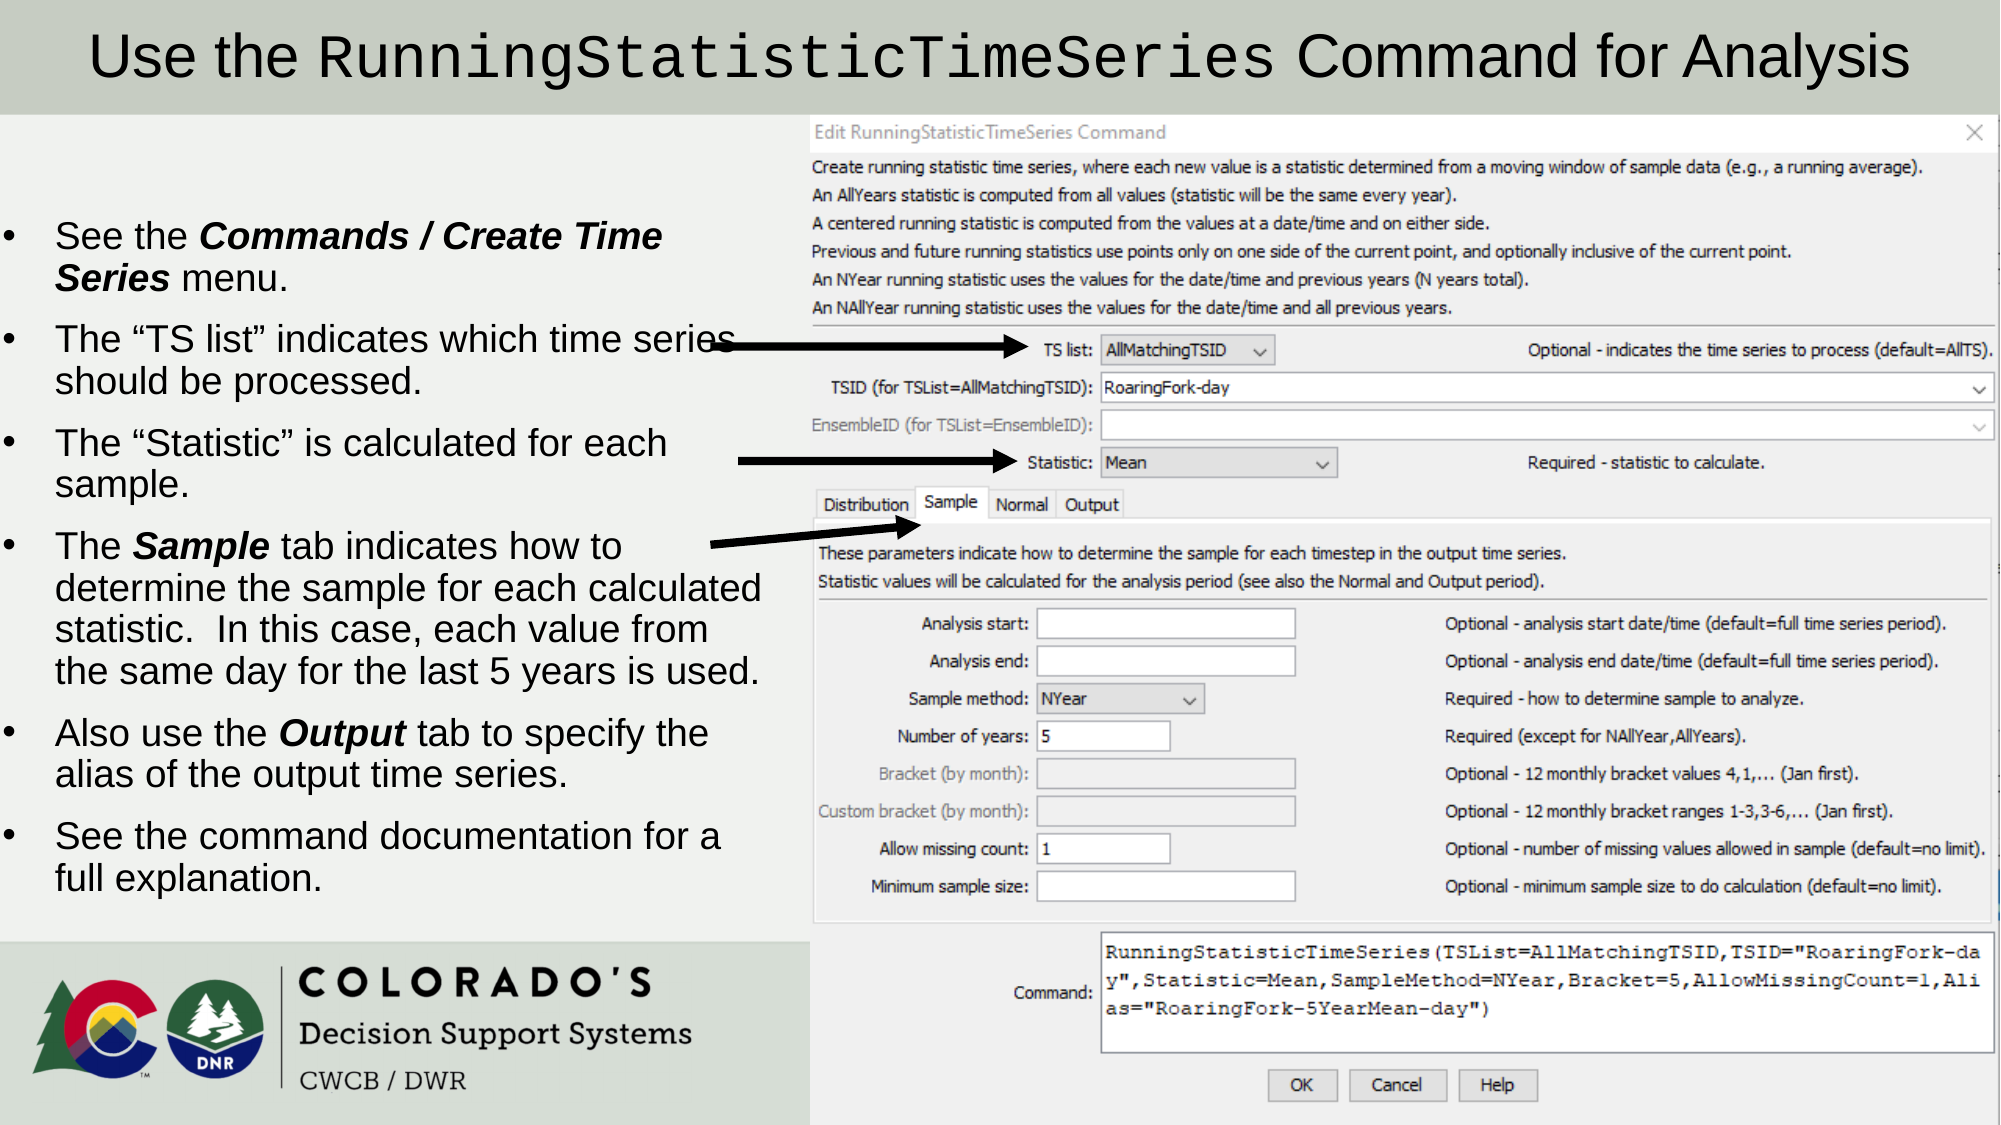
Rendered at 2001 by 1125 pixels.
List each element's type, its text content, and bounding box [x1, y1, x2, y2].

list See the Commands / Create Time Series menu. The “TS list” indicates which time series should be processed. The “Statistic” is calculated for each sample. The Sample tab indicates how to determine the sample for each calculated statistic. In this case, each value from the same day for the last 5 years is used. Also use the Output tab to specify the alias of the output time series. See the command documentation for a full explanation. [0, 208, 782, 944]
list Use the RunningStatisticTimeSeries Command for Analysis [0, 0, 2000, 115]
picture [0, 114, 2000, 1125]
